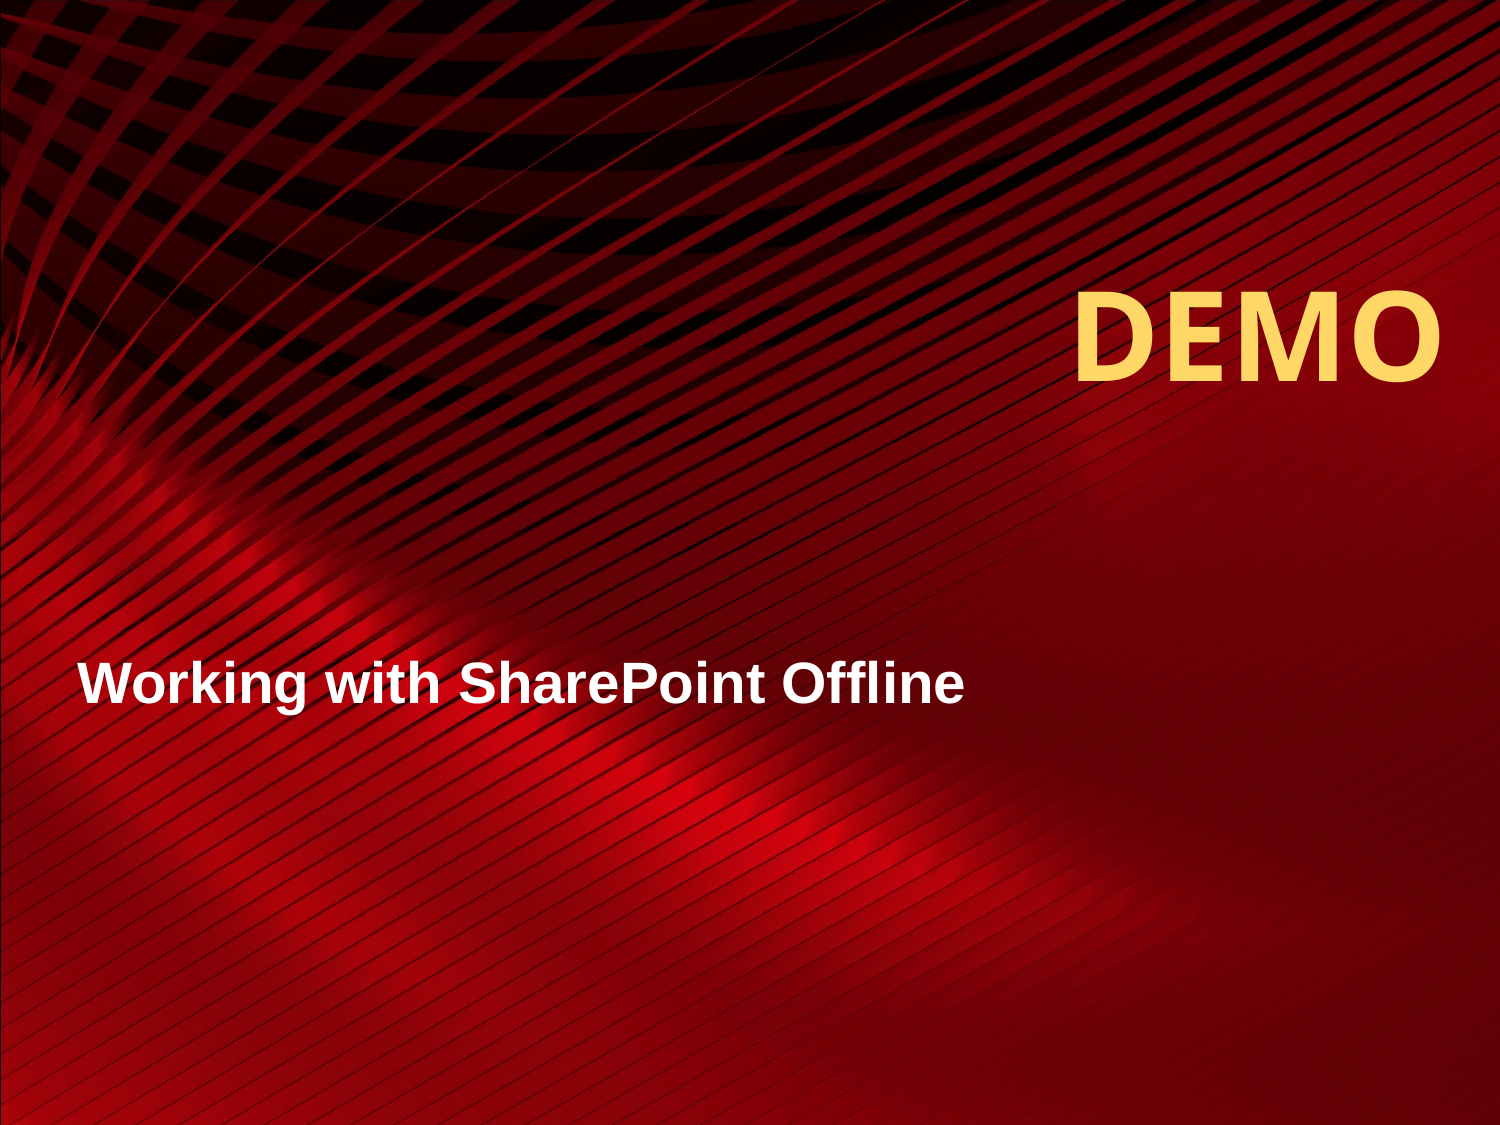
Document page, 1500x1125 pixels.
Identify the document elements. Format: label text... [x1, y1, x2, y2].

picture [0, 0, 1500, 1125]
list Working with SharePoint Offline [62, 637, 1213, 813]
title DEMO [50, 262, 1463, 400]
